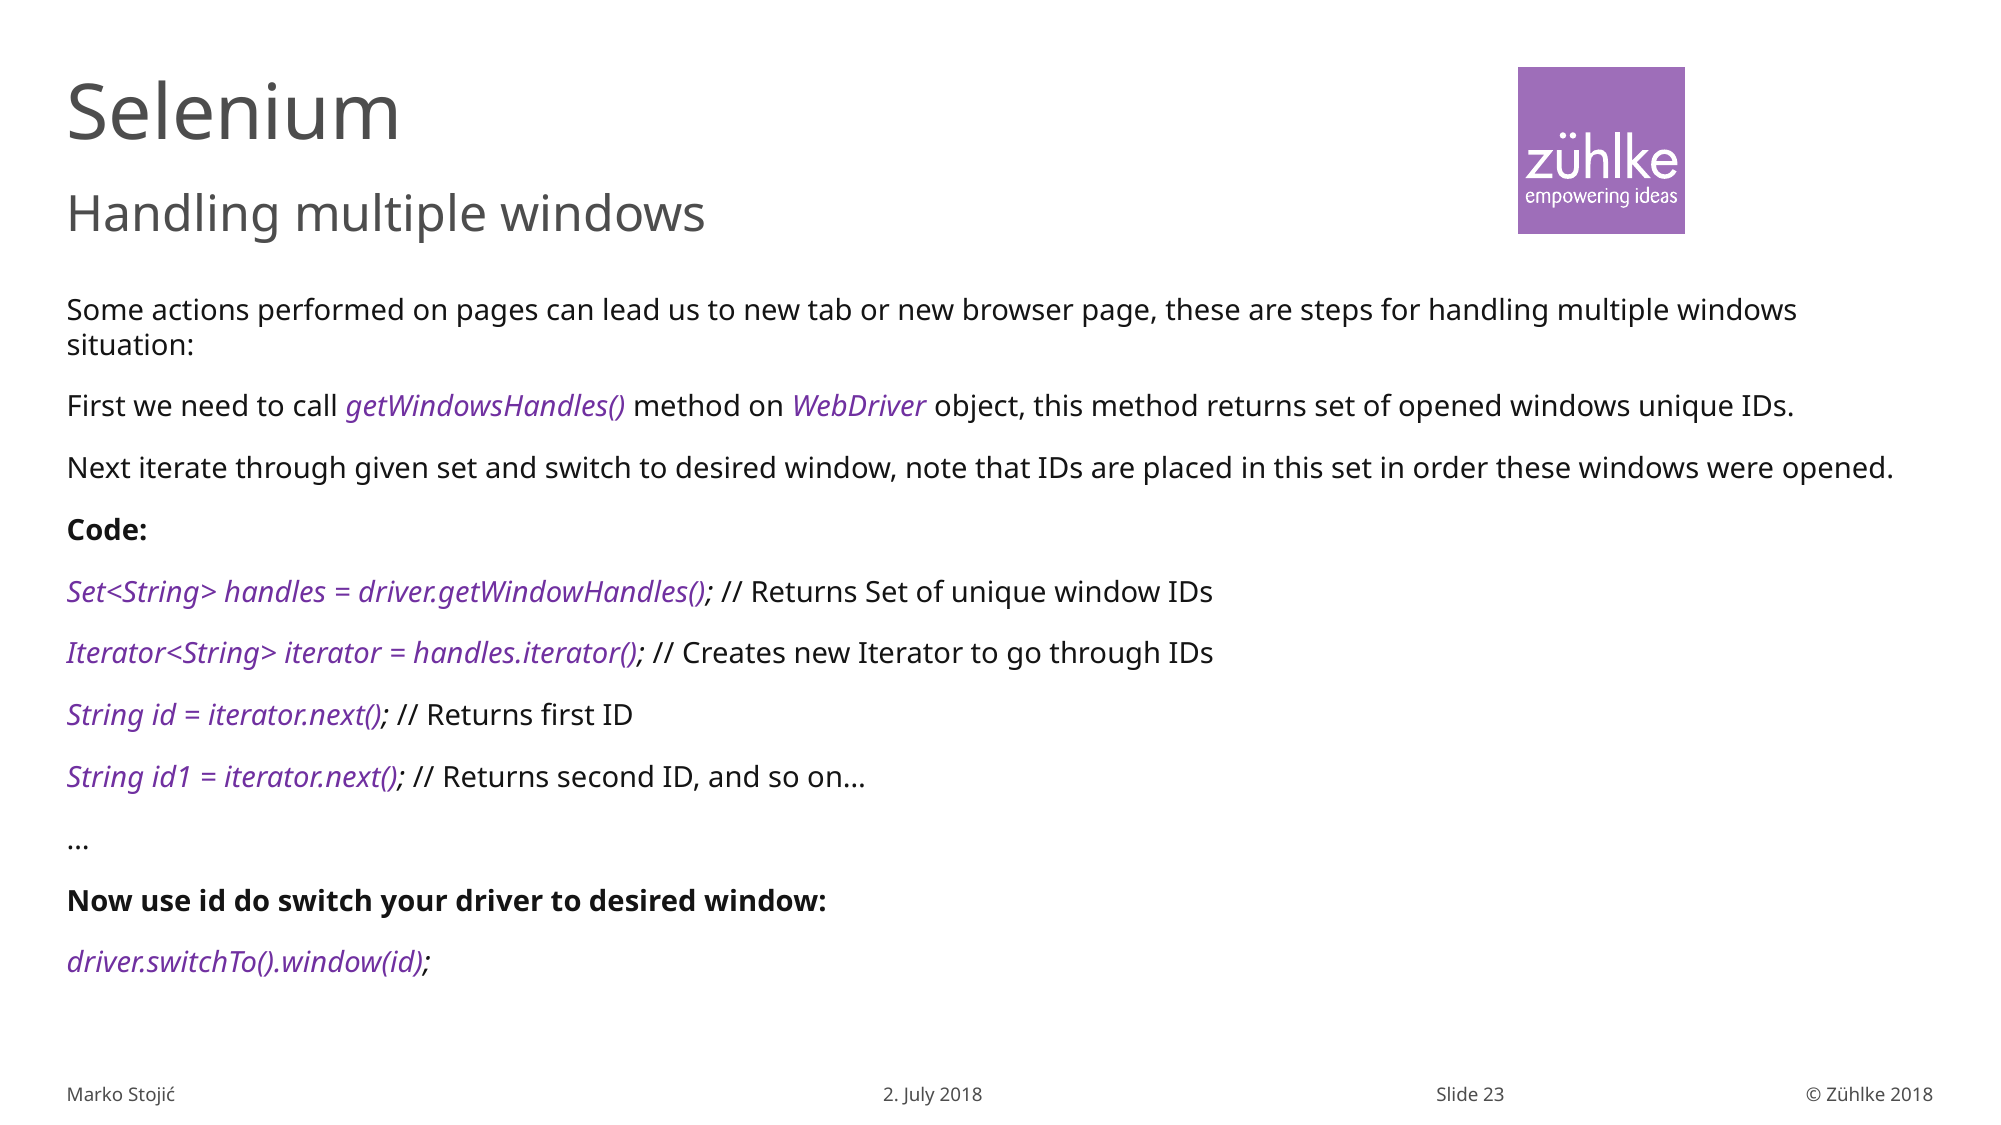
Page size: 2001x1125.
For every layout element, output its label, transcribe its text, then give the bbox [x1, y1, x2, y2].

list Some actions performed on pages can lead us to new tab or new browser page, these are steps for handling multiple windows situation: First we need to call getWindowsHandles() method on WebDriver object, this method returns set of opened windows unique IDs. Next iterate through given set and switch to desired window, note that IDs are placed in this set in order these windows were opened. Code: Set<String> handles = driver.getWindowHandles(); // Returns Set of unique window IDs Iterator<String> iterator = handles.iterator(); // Creates new Iterator to go through IDs String id = iterator.next(); // Returns first ID String id1 = iterator.next(); // Returns second ID, and so on… … Now use id do switch your driver to desired window: driver.switchTo().window(id); [66, 293, 1934, 1059]
list Handling multiple windows [66, 184, 1346, 245]
title Selenium [66, 66, 1346, 177]
